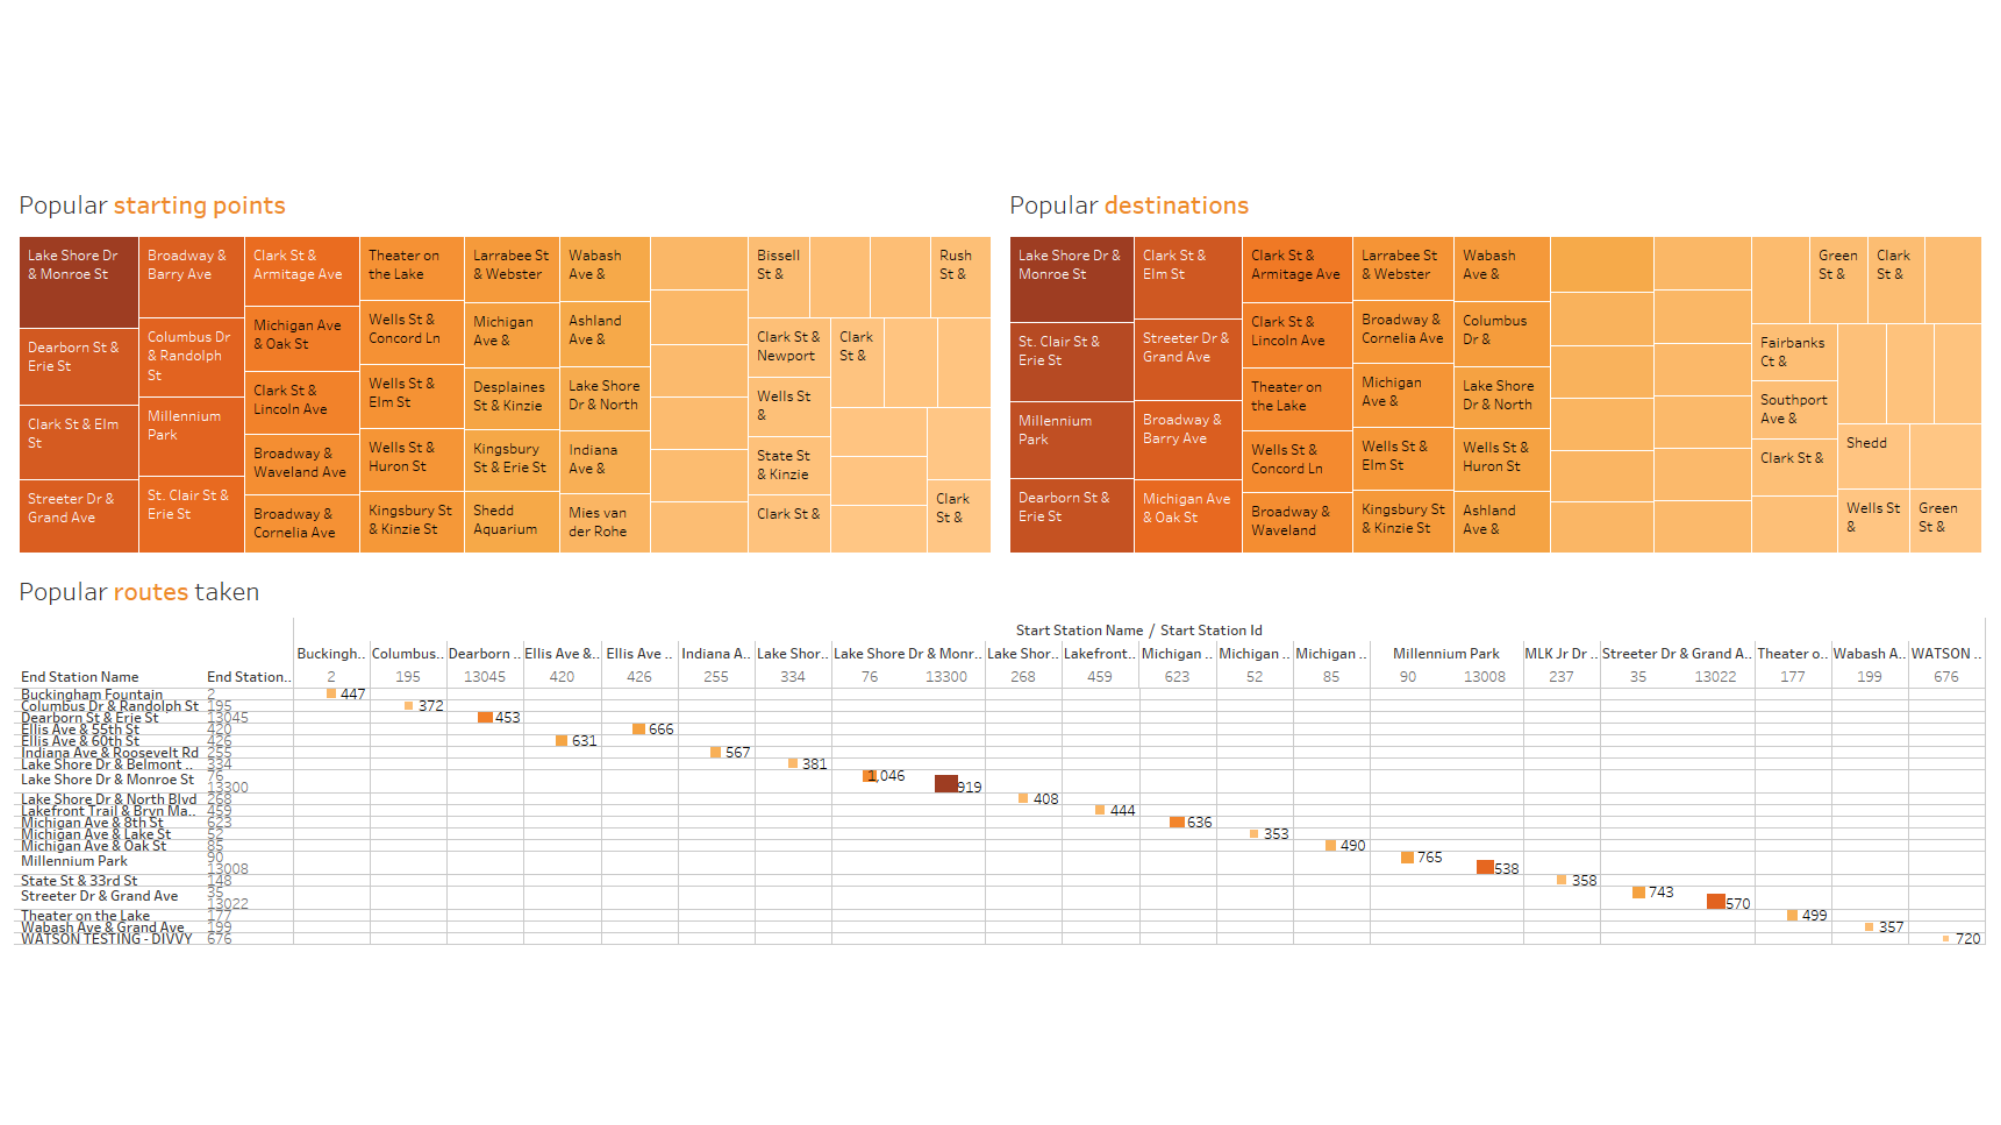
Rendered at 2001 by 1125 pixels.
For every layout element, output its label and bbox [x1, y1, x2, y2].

picture [0, 166, 2000, 959]
